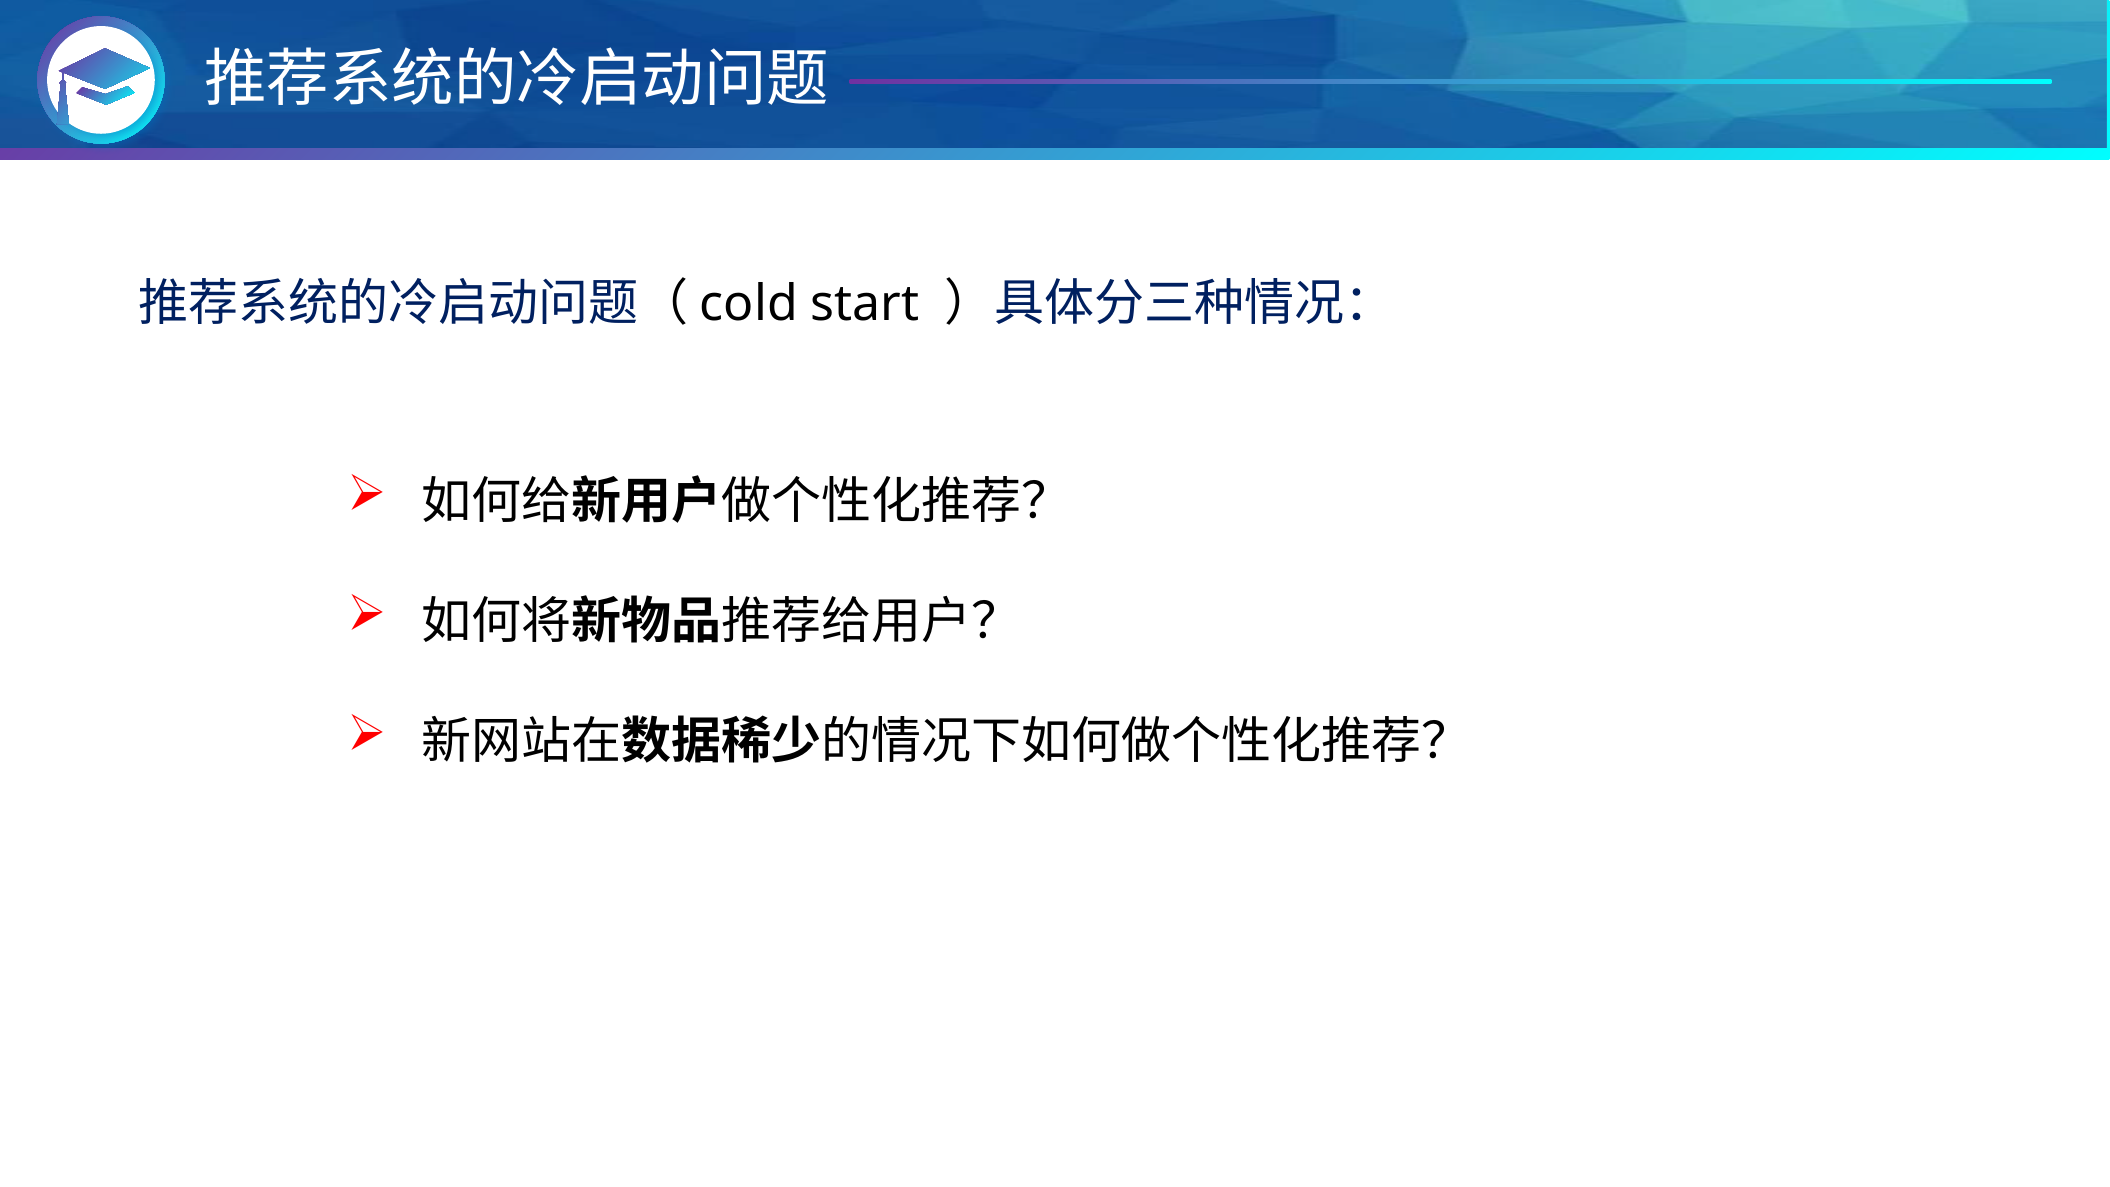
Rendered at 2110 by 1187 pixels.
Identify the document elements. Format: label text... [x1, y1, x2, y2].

text_box 如何给新用户做个性化推荐？ 如何将新物品推荐给用户？ 新网站在数据稀少的情况下如何做个性化推荐？ [339, 404, 1767, 773]
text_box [37, 16, 165, 144]
text_box 推荐系统的冷启动问题（cold start ）具体分三种情况： [130, 206, 2009, 335]
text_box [0, 0, 2110, 160]
